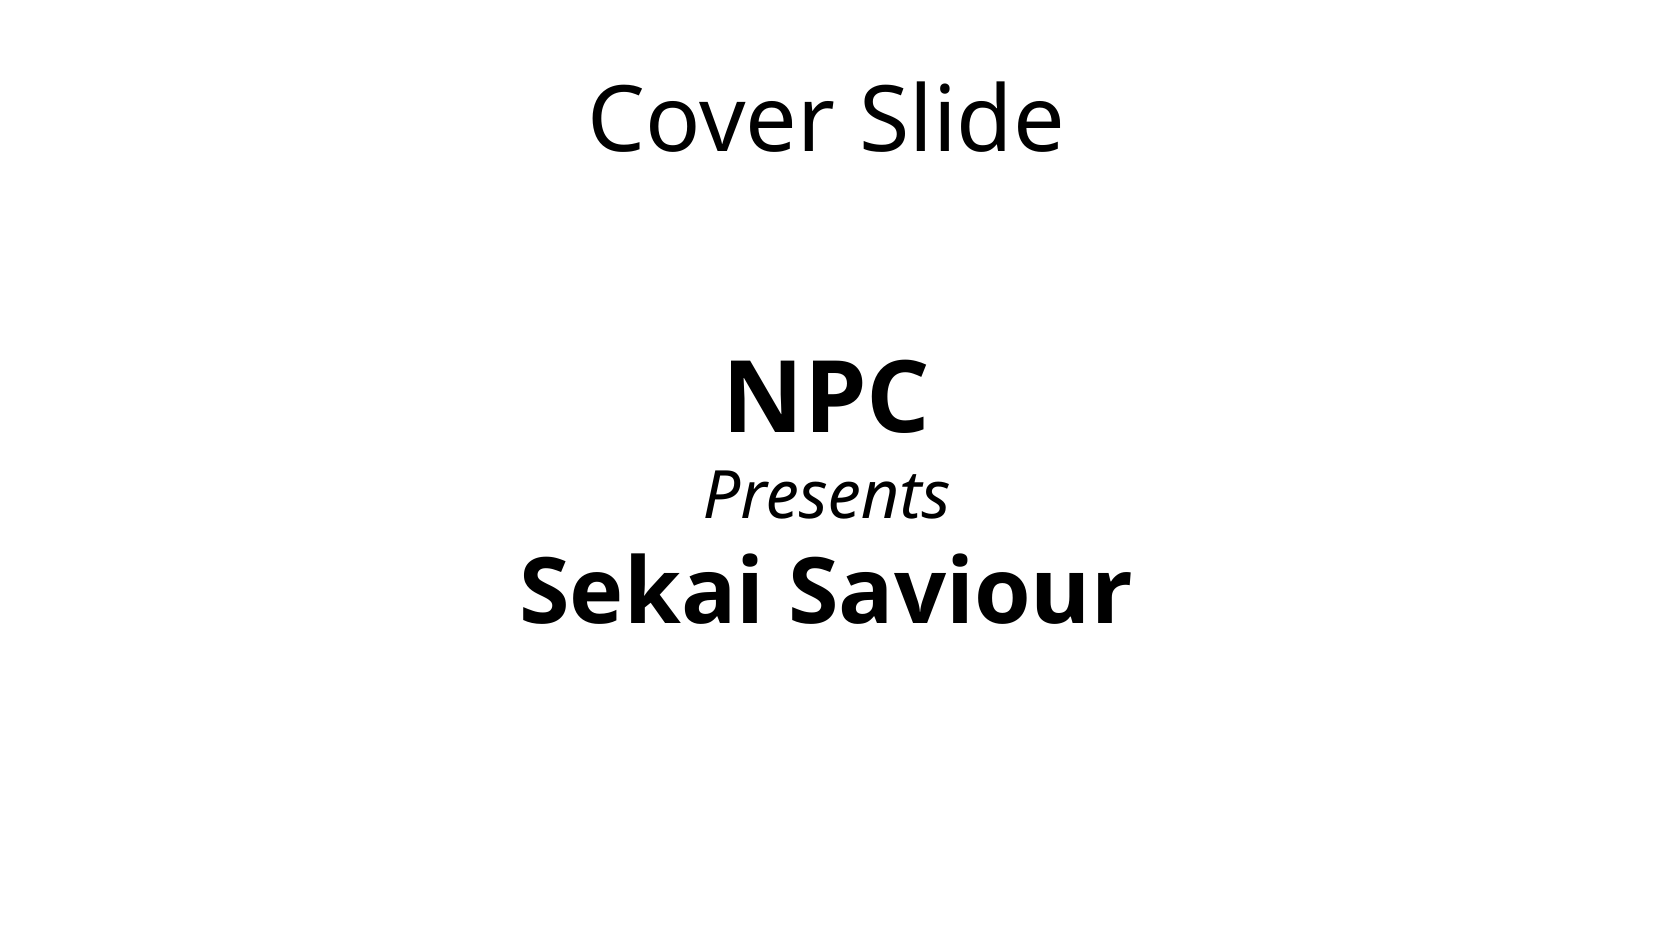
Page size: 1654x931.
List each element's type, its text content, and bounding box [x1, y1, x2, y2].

text_box NPC Presents Sekai Saviour [82, 217, 1571, 757]
text_box Cover Slide [82, 37, 1571, 193]
